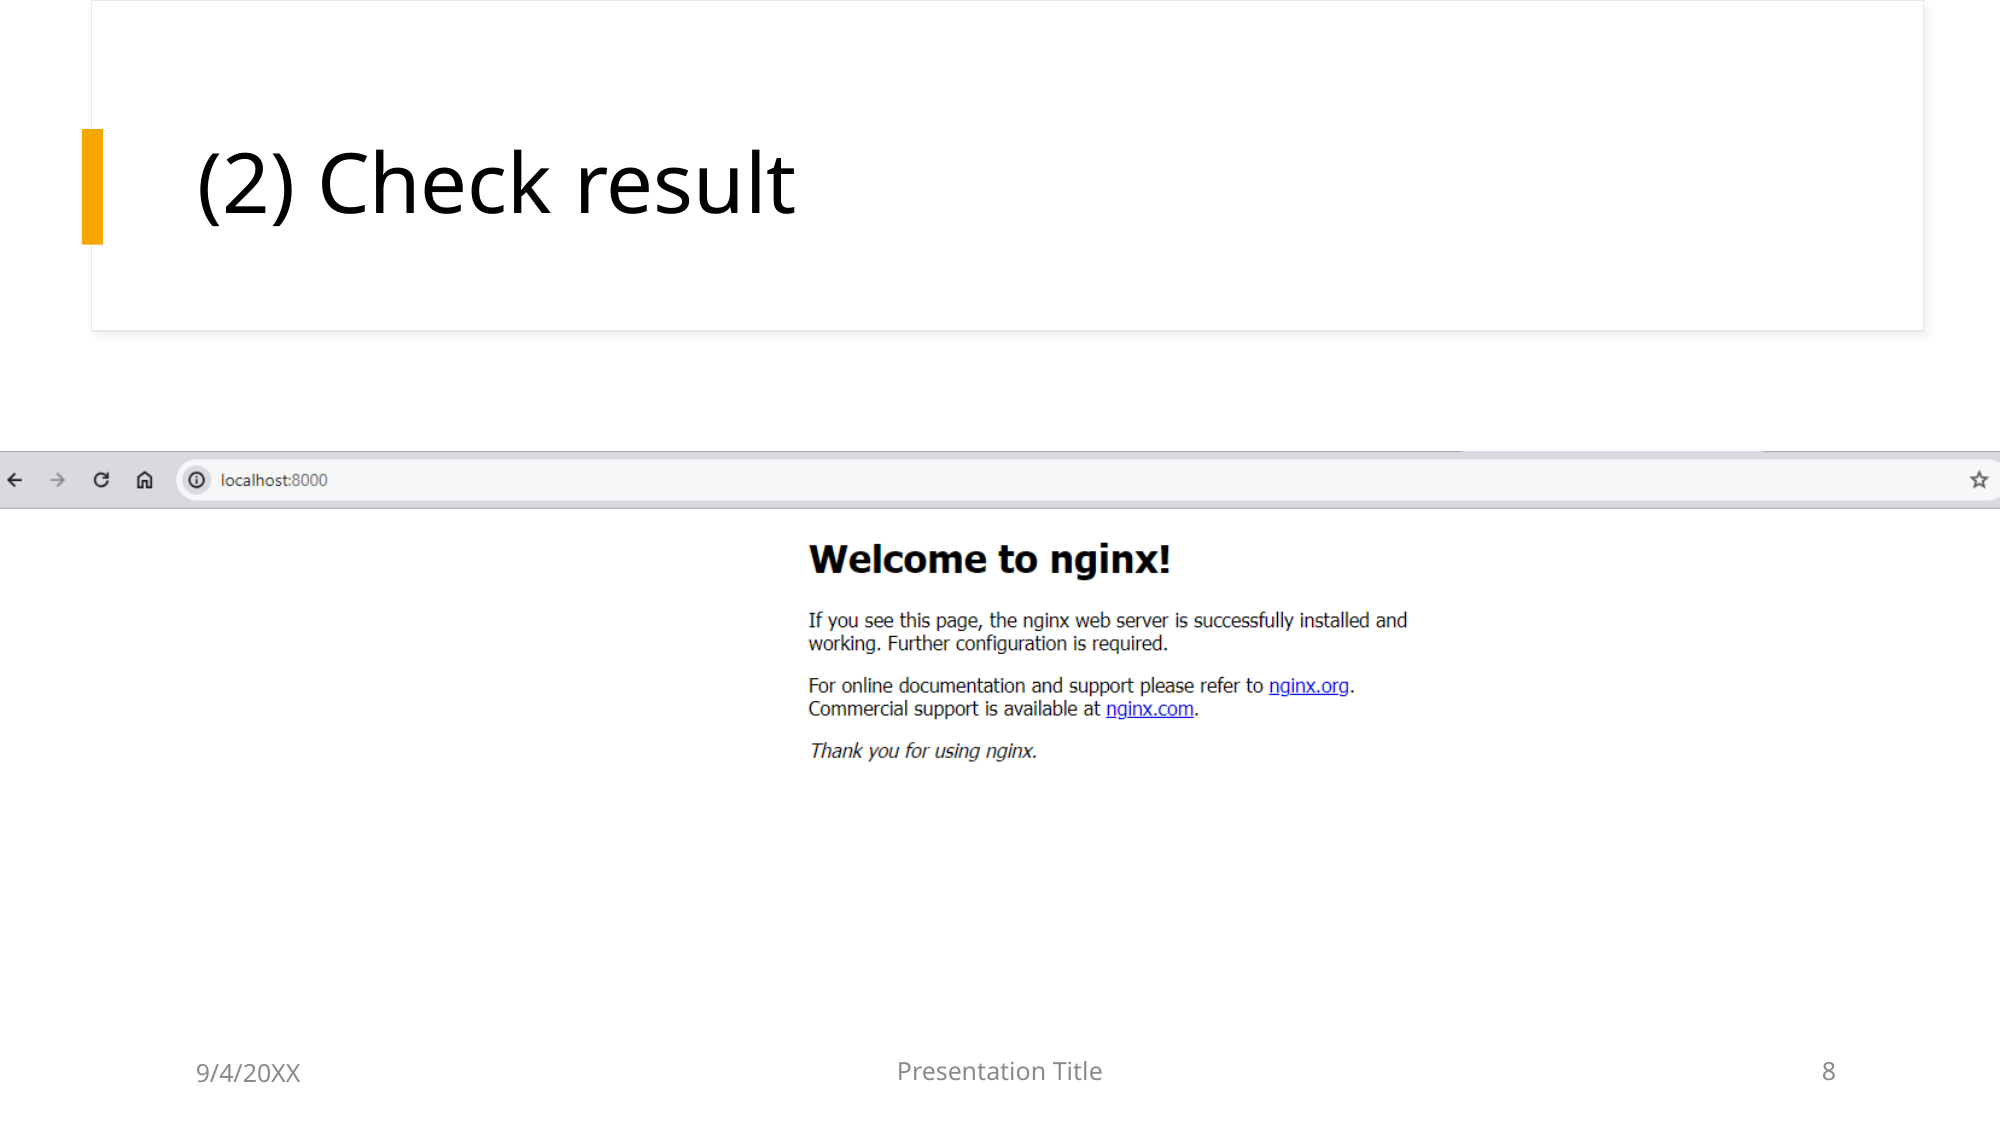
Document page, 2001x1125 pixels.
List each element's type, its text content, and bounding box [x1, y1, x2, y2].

picture [0, 451, 2000, 932]
footer Presentation Title [662, 1042, 1338, 1103]
title (2) Check result [183, 90, 1851, 284]
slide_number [180, 1042, 631, 1103]
slide_number 8 [1401, 1042, 1851, 1103]
